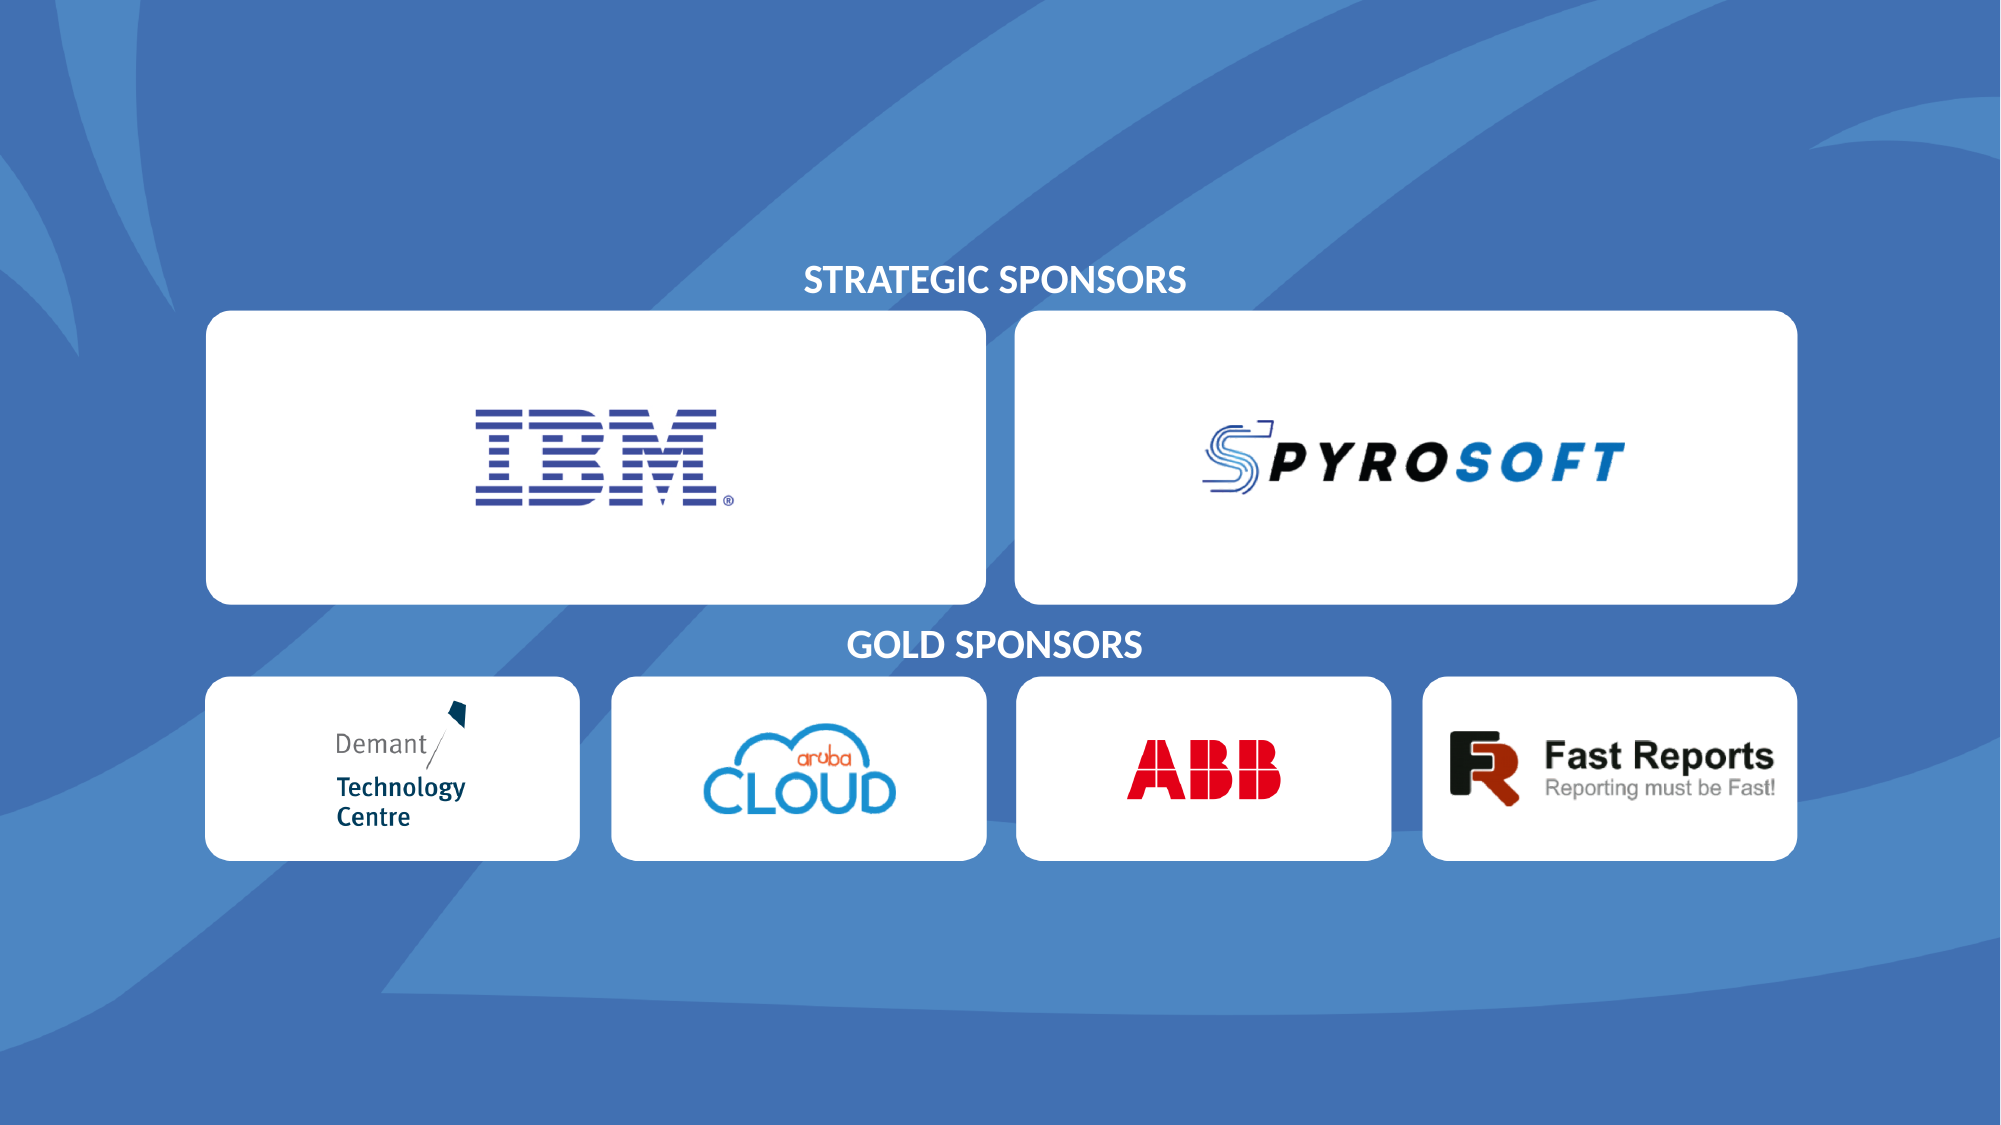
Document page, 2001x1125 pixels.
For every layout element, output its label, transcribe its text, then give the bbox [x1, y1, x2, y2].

text_box STRATEGIC SPONSORS [216, 244, 1775, 309]
picture [0, 0, 2001, 1125]
text_box GOLD SPONSORS [215, 609, 1775, 675]
